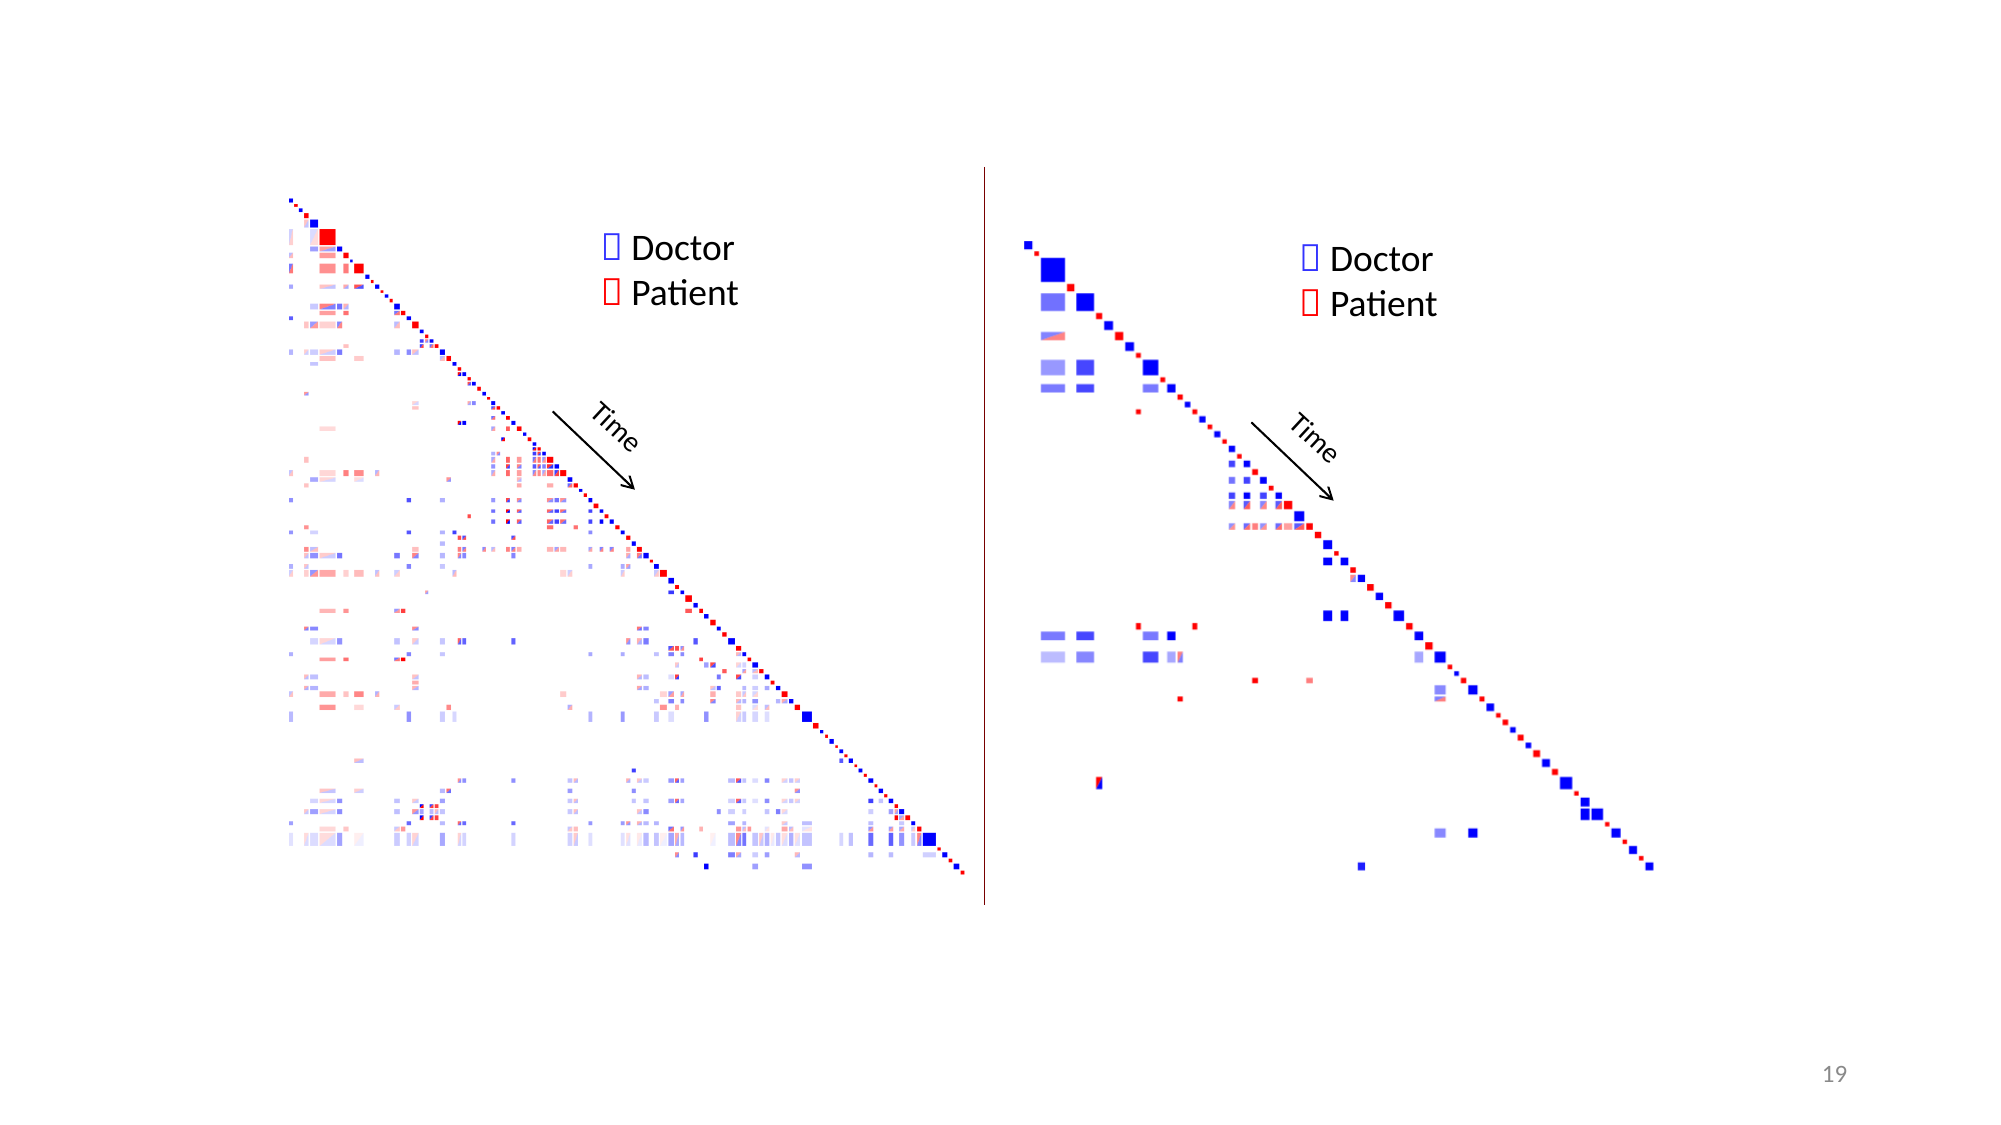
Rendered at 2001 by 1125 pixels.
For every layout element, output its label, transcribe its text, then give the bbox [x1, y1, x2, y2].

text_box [1251, 422, 1334, 501]
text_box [552, 411, 635, 490]
slide_number 19 [1412, 1042, 1863, 1103]
picture [248, 171, 1703, 920]
